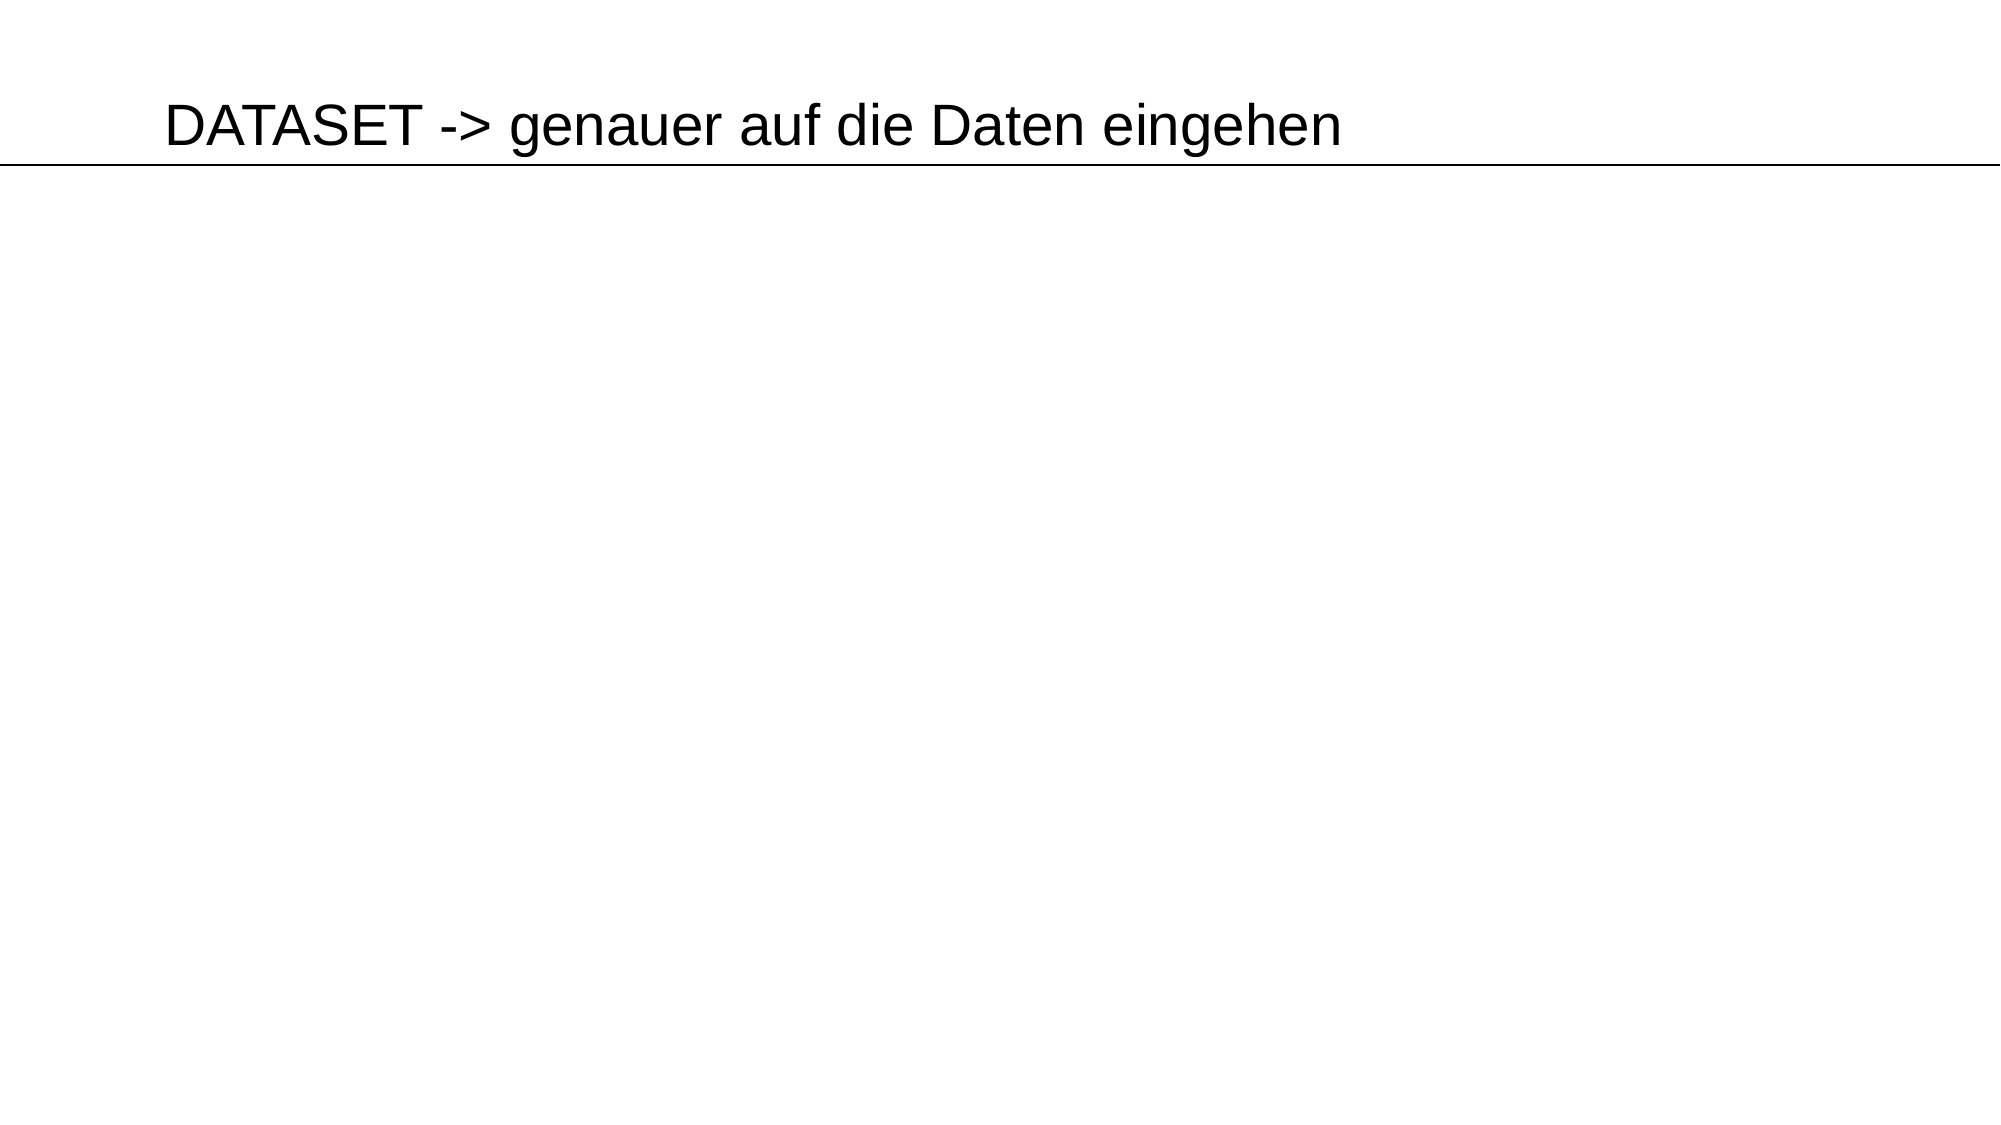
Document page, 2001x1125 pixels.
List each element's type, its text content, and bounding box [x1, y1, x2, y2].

text_box DATASET -> genauer auf die Daten eingehen [0, 79, 2000, 164]
